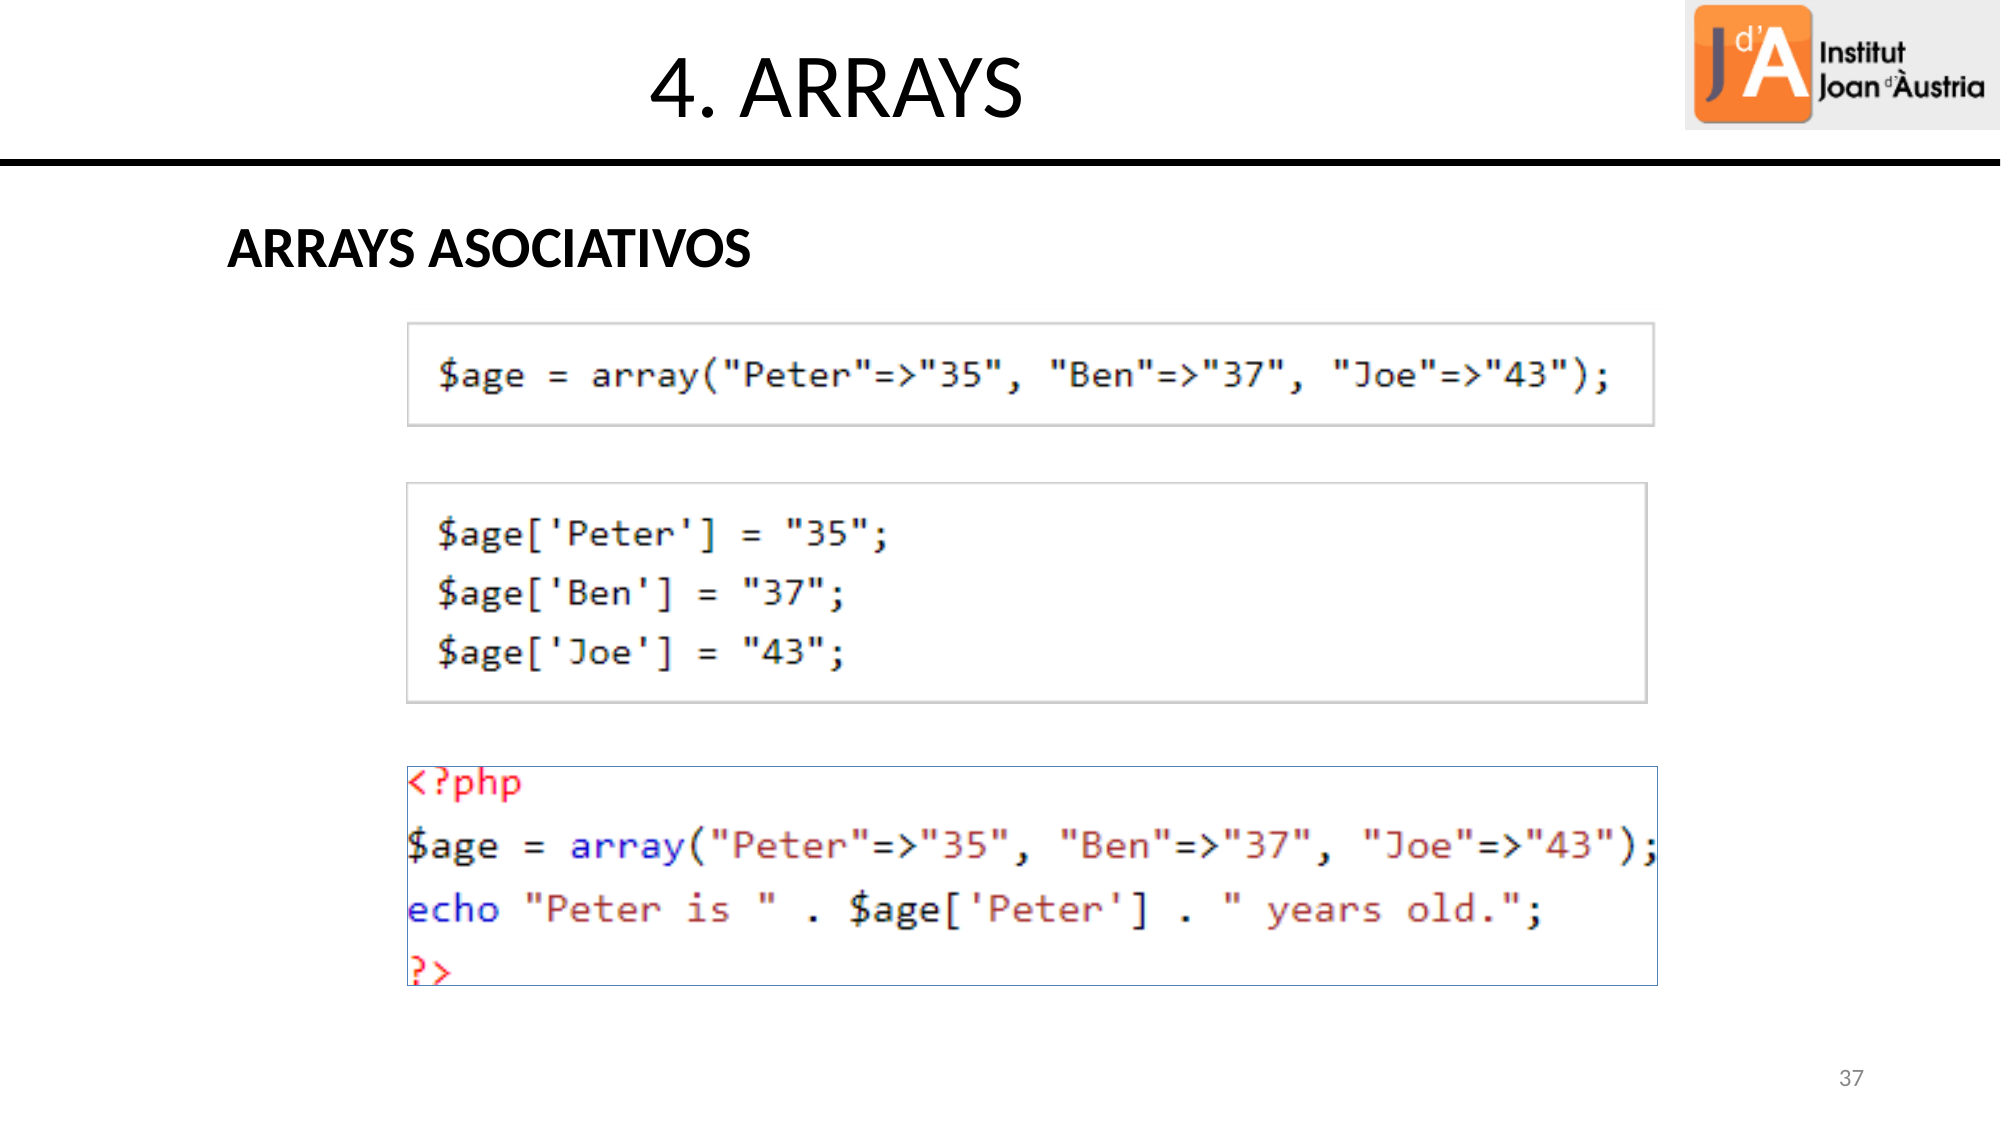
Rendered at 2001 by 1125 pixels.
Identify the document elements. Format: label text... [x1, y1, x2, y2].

picture [406, 766, 1658, 987]
picture [406, 481, 1648, 704]
text_box ARRAYS ASOCIATIVOS [212, 202, 1365, 287]
slide_number 37 [1832, 1060, 1867, 1125]
picture [1685, 0, 2000, 130]
picture [407, 308, 1668, 427]
text_box 4. ARRAYS [0, 0, 1675, 146]
